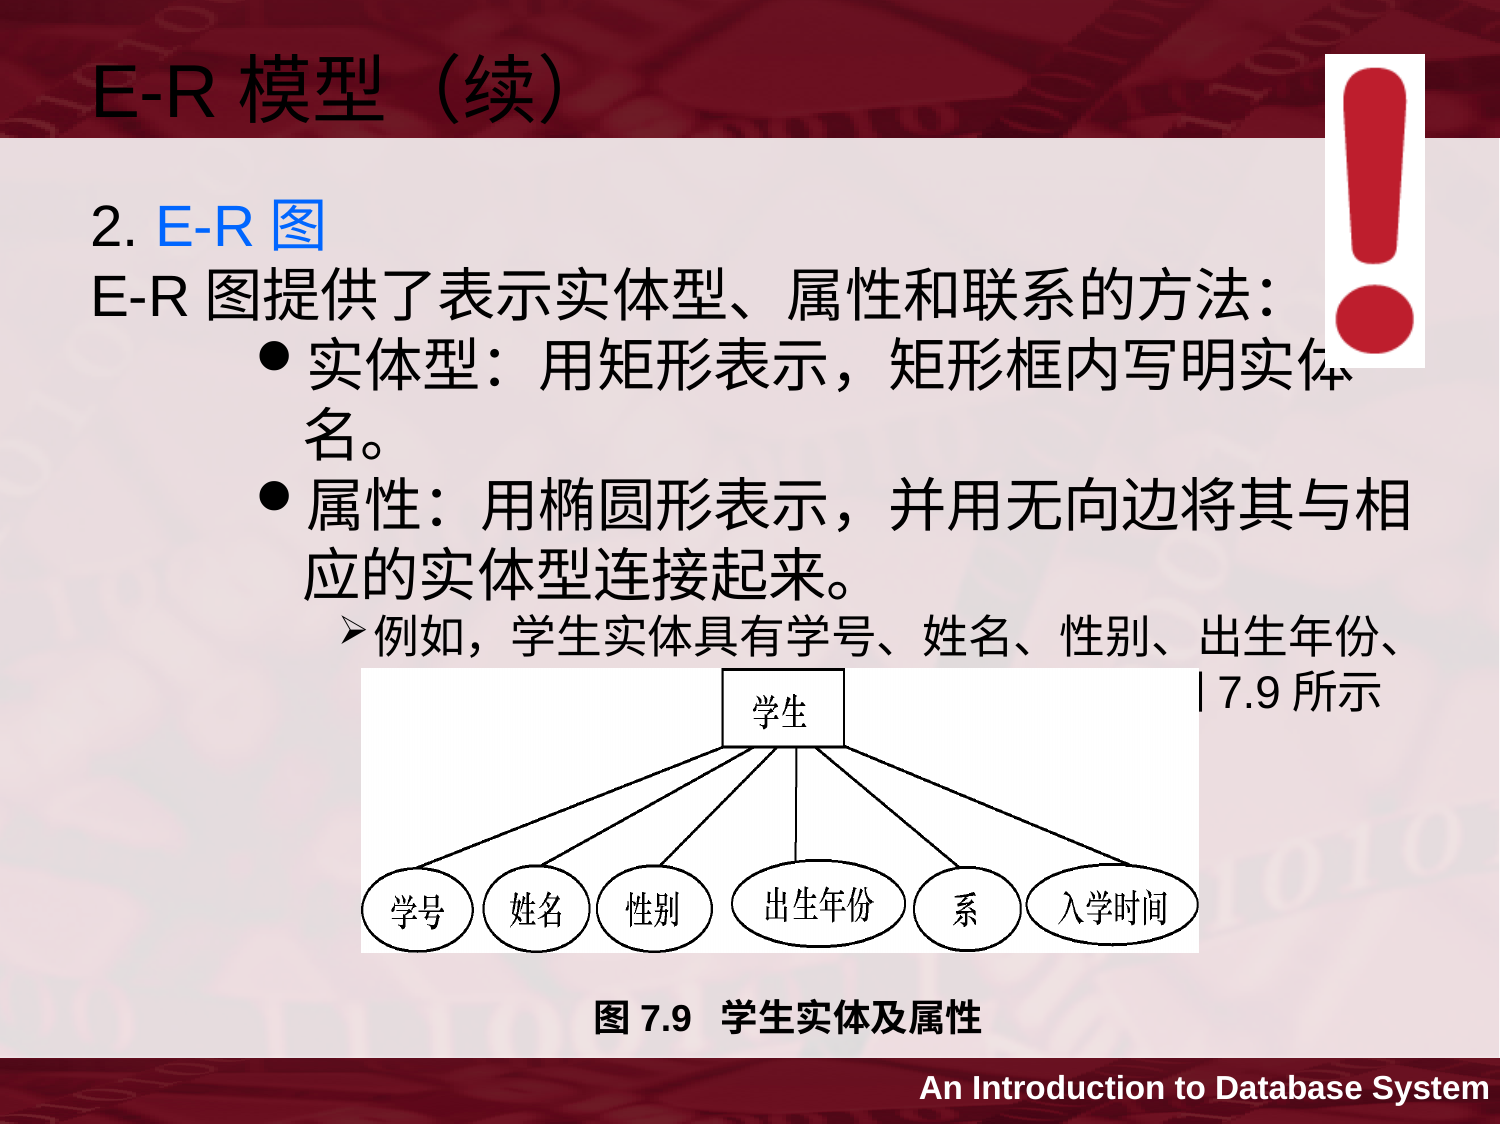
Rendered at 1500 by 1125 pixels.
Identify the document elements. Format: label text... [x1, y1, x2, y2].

list 2. E-R图 E-R图提供了表示实体型、属性和联系的方法： 实体型：用矩形表示，矩形框内写明实体名。 属性：用椭圆形表示，并用无向边将其与相应的实体型连接起来。 例如，学生实体具有学号、姓名、性别、出生年份、系、入学时间等属性，用E-R图表示如图7.9所示 [75, 180, 1471, 1017]
picture [360, 668, 1200, 953]
title E-R模型（续） [75, 0, 1425, 180]
picture [0, 0, 1500, 1124]
text_box 图7.9 学生实体及属性 [578, 986, 999, 1046]
